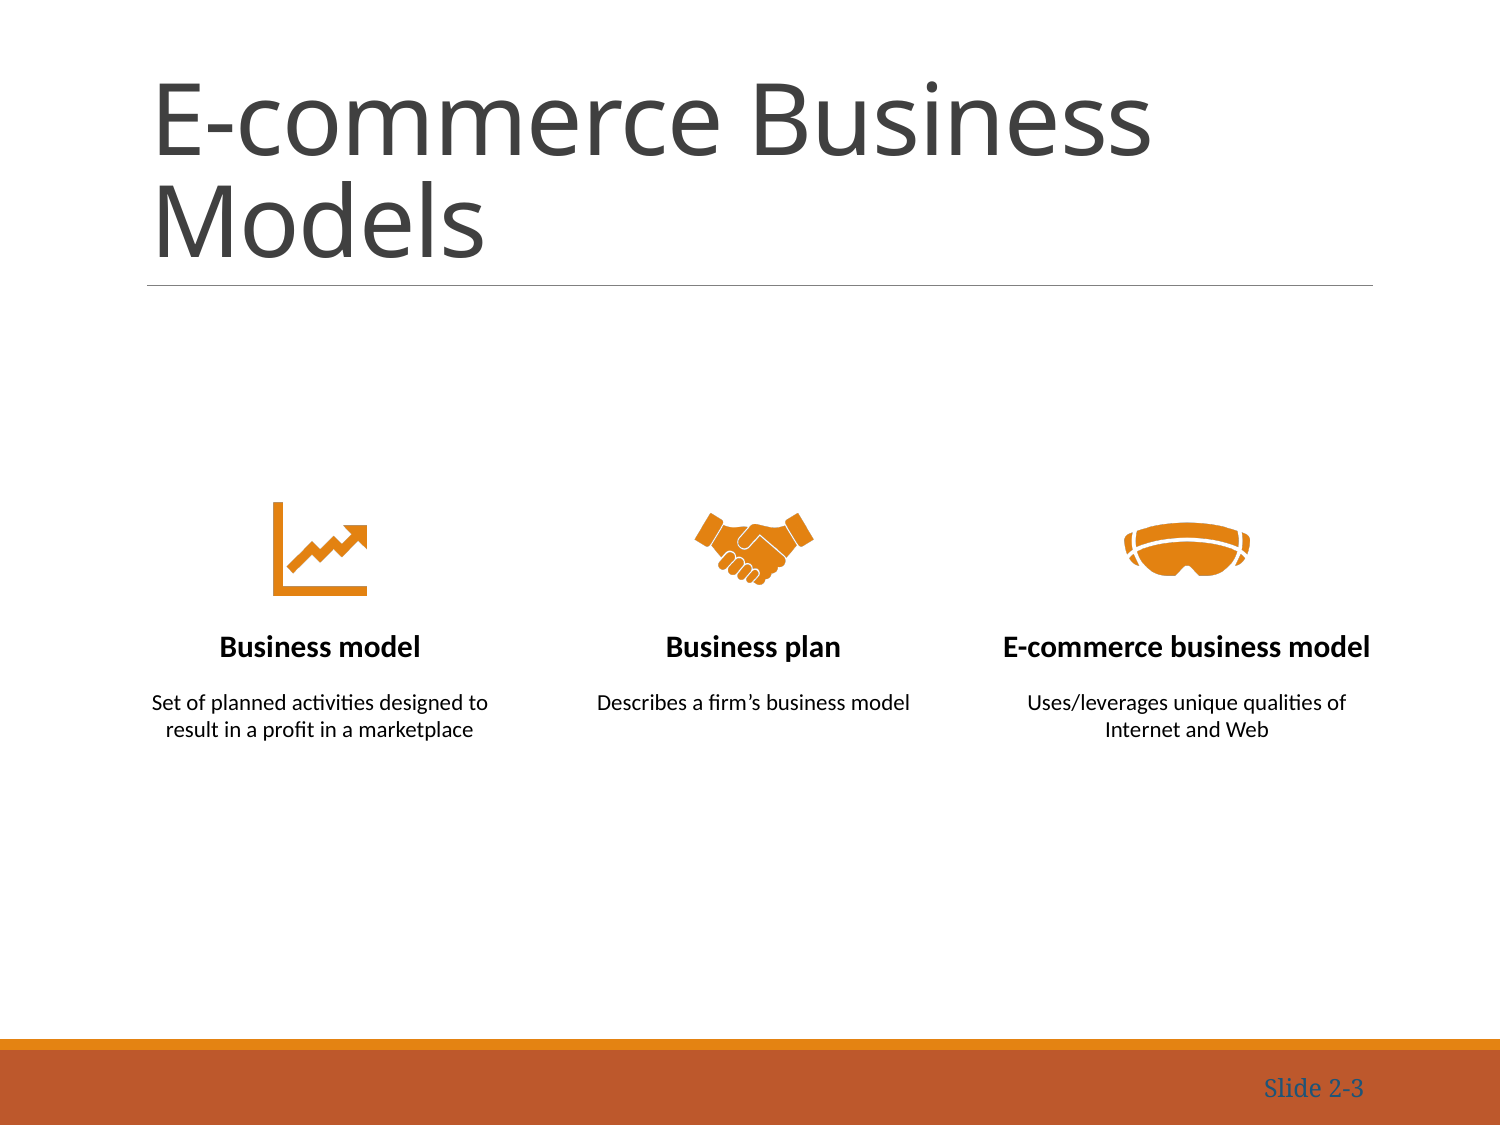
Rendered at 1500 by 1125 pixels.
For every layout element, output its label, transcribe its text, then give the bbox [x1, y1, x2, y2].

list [134, 302, 1373, 964]
slide_number Slide 2-3 [1218, 1059, 1380, 1120]
title E-commerce Business Models [135, 47, 1373, 285]
